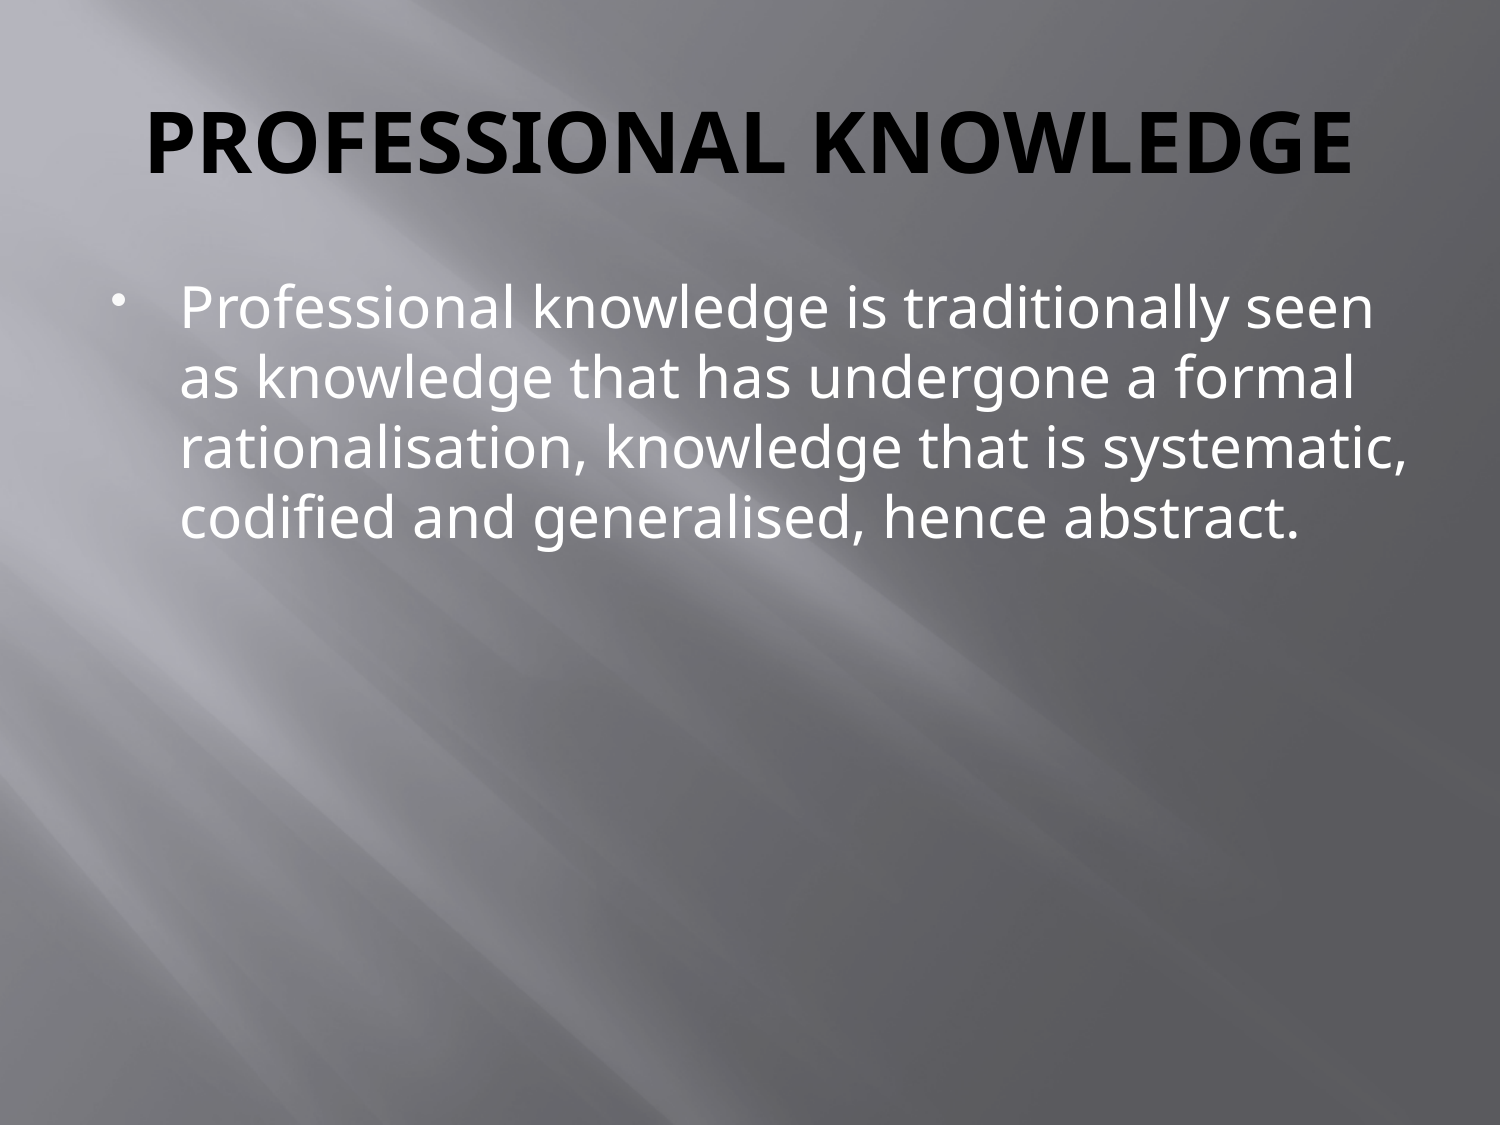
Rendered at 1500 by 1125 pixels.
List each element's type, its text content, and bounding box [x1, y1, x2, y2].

title PROFESSIONAL KNOWLEDGE [75, 45, 1425, 233]
list Professional knowledge is traditionally seen as knowledge that has undergone a formal rationalisation, knowledge that is systematic, codified and generalised, hence abstract. [75, 262, 1425, 1035]
